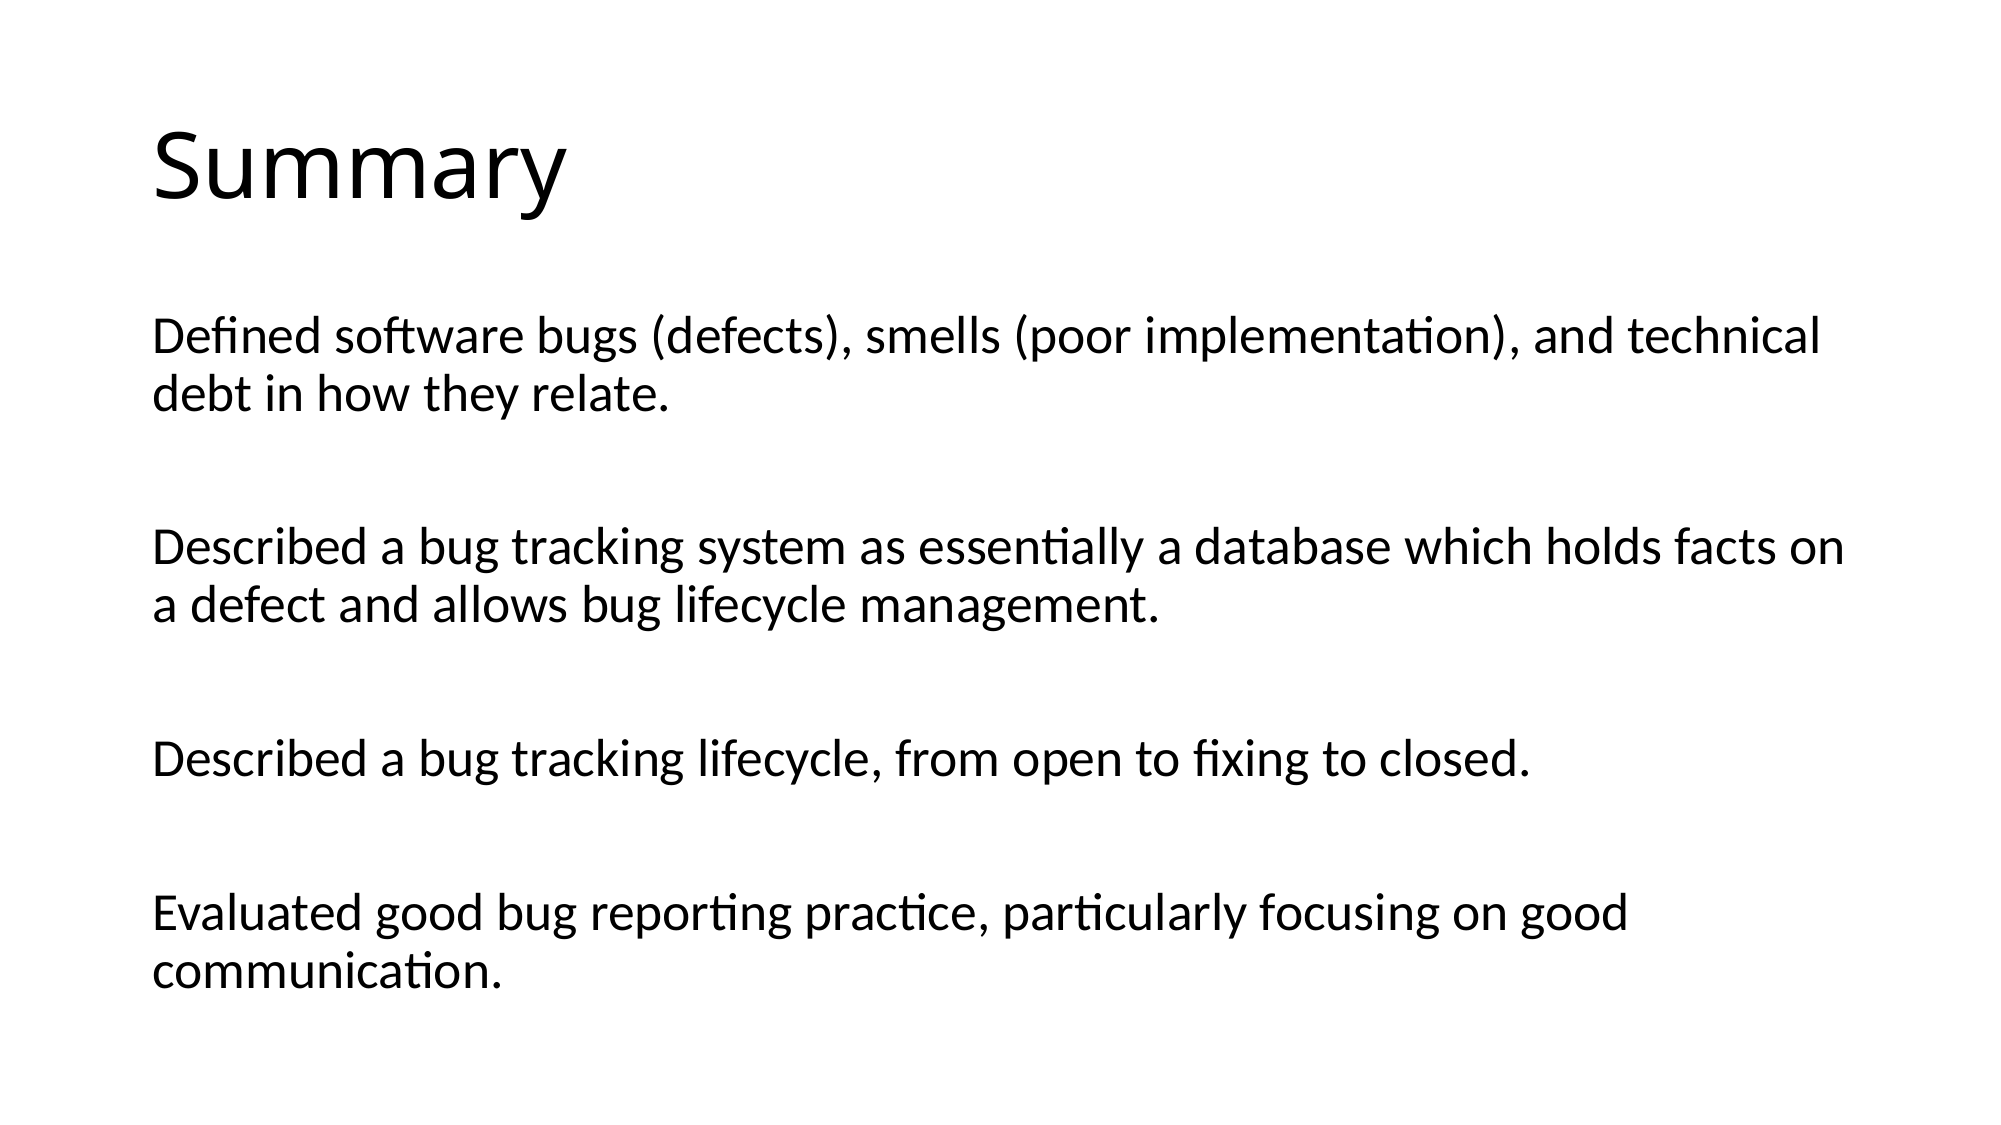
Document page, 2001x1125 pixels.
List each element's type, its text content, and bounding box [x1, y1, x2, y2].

list Defined software bugs (defects), smells (poor implementation), and technical debt in how they relate. Described a bug tracking system as essentially a database which holds facts on a defect and allows bug lifecycle management. Described a bug tracking lifecycle, from open to fixing to closed. Evaluated good bug reporting practice, particularly focusing on good communication. [137, 299, 1863, 1014]
title Summary [137, 59, 1863, 278]
